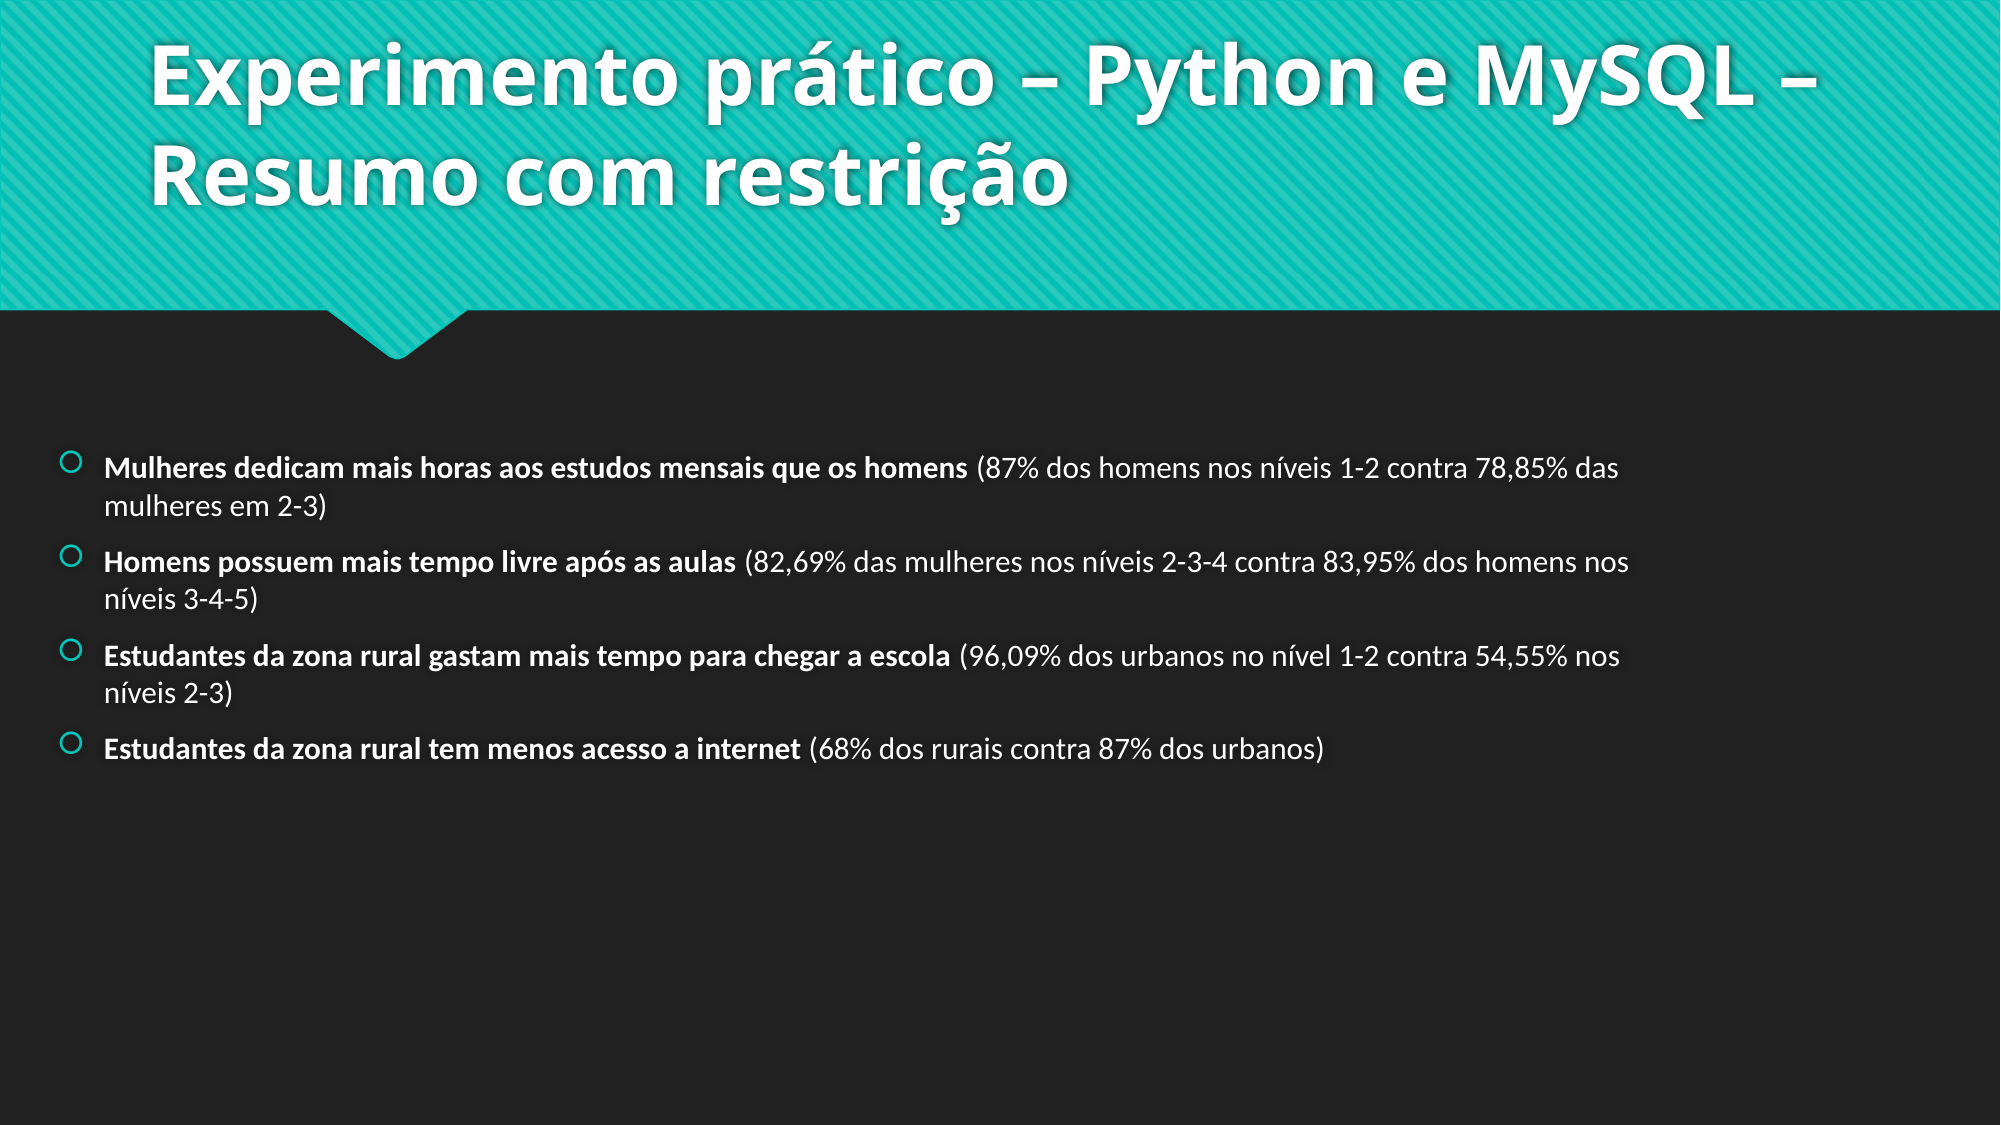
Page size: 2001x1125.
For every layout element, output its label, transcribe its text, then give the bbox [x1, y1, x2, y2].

title Experimento prático – Python e MySQL – Resumo com restrição [132, 70, 1868, 230]
text_box Mulheres dedicam mais horas aos estudos mensais que os homens (87% dos homens nos níveis 1-2 contra 78,85% das mulheres em 2-3) Homens possuem mais tempo livre após as aulas (82,69% das mulheres nos níveis 2-3-4 contra 83,95% dos homens nos níveis 3-4-5) Estudantes da zona rural gastam mais tempo para chegar a escola (96,09% dos urbanos no nível 1-2 contra 54,55% nos níveis 2-3) Estudantes da zona rural tem menos acesso a internet (68% dos rurais contra 87% dos urbanos) [0, 317, 1702, 896]
